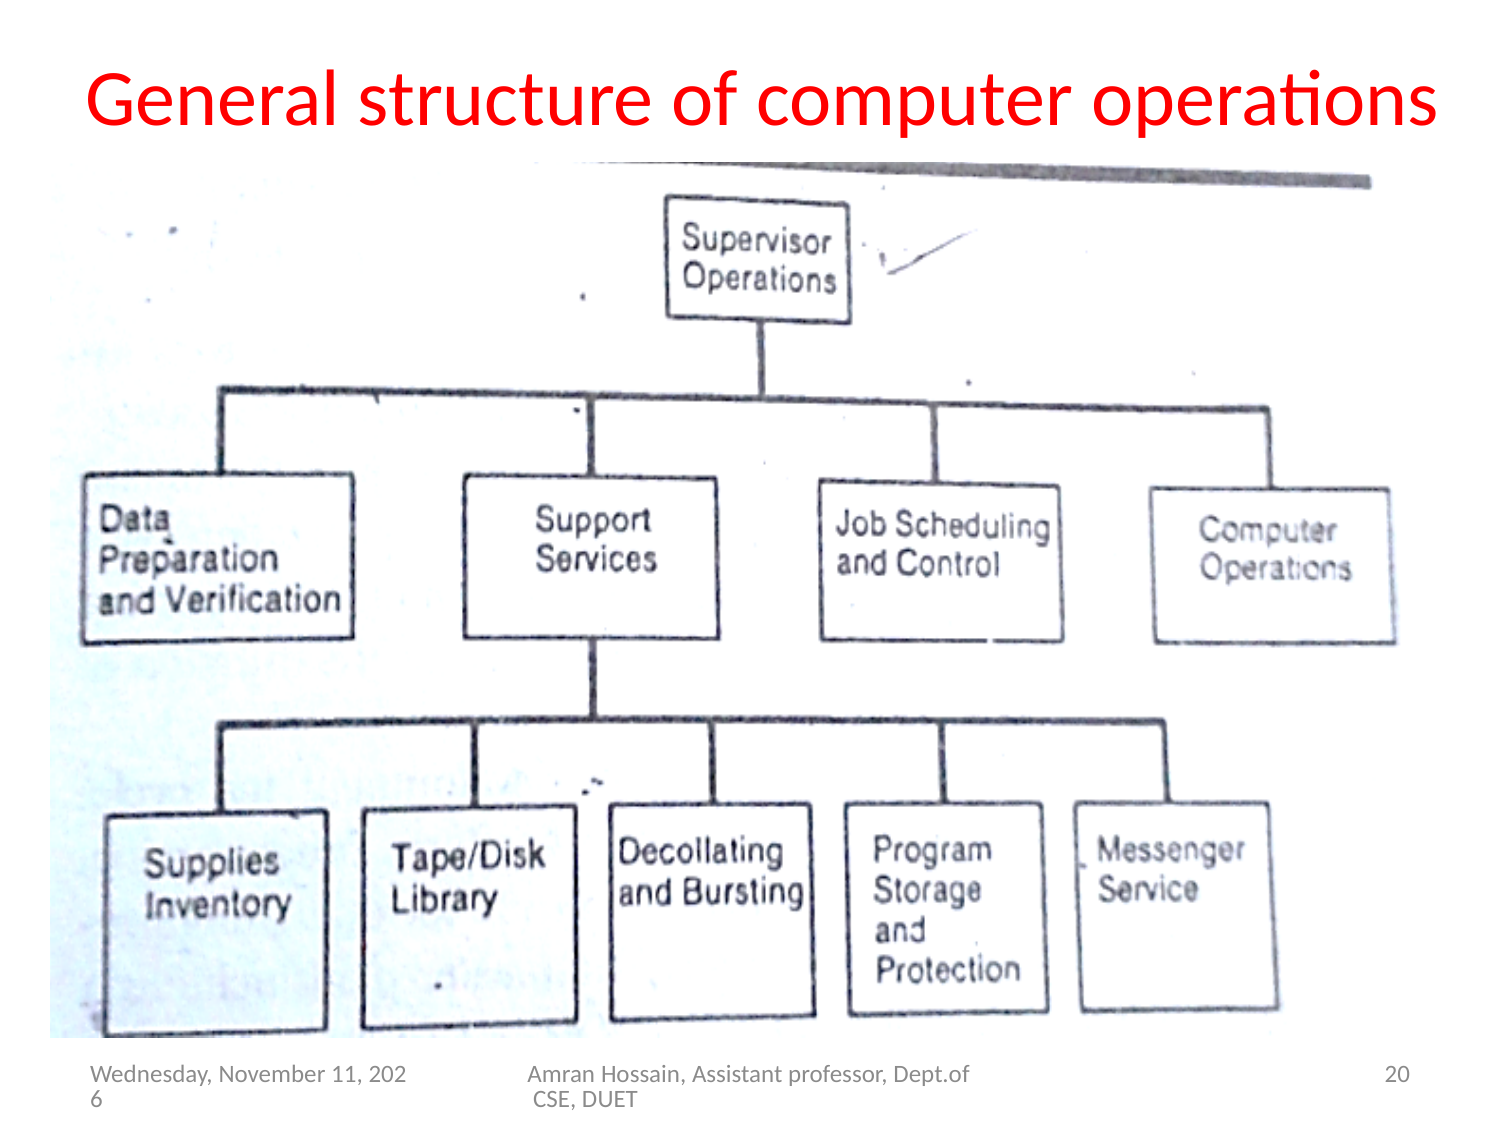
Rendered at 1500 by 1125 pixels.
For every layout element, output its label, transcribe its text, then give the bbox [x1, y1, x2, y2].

picture [49, 162, 1426, 1038]
title General structure of computer operations [50, 37, 1475, 150]
slide_number 20 [1074, 1045, 1425, 1103]
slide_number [75, 1046, 425, 1103]
footer Amran Hossain, Assistant professor, Dept.of CSE, DUET [512, 1046, 988, 1103]
